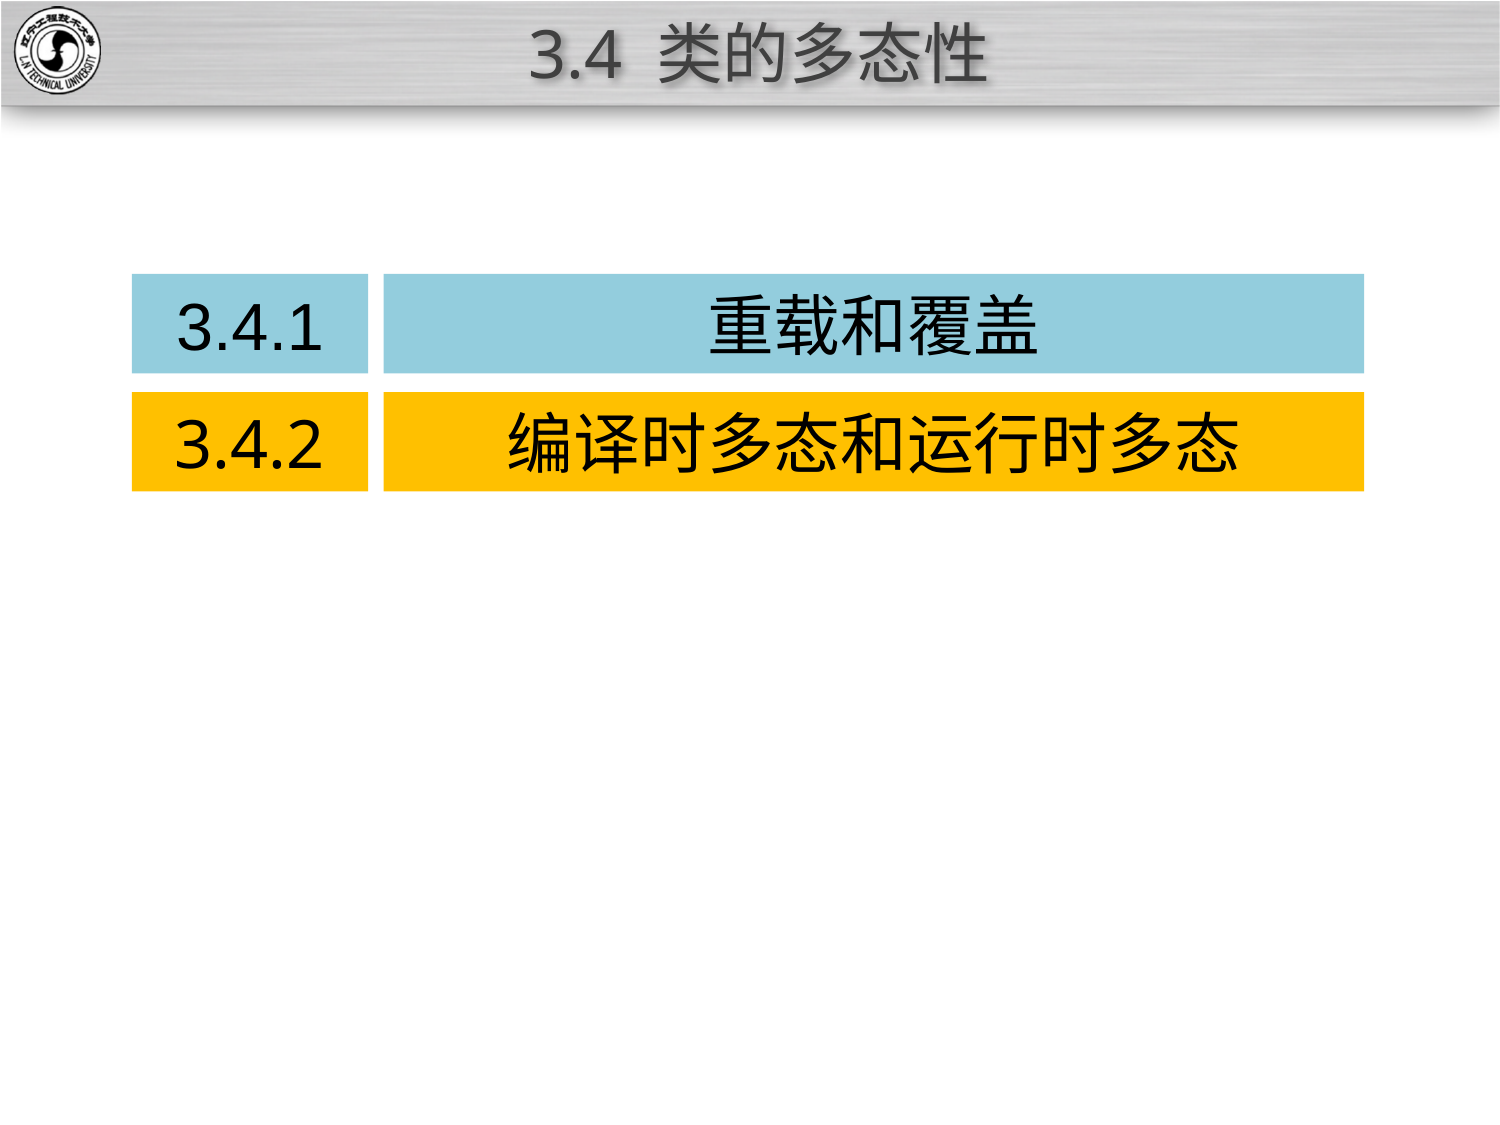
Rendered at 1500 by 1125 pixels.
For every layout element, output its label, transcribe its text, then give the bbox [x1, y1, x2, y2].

picture [2, 2, 1499, 172]
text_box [131, 391, 1365, 492]
title 3.4 类的多态性 [108, 0, 1410, 103]
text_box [131, 273, 1365, 374]
